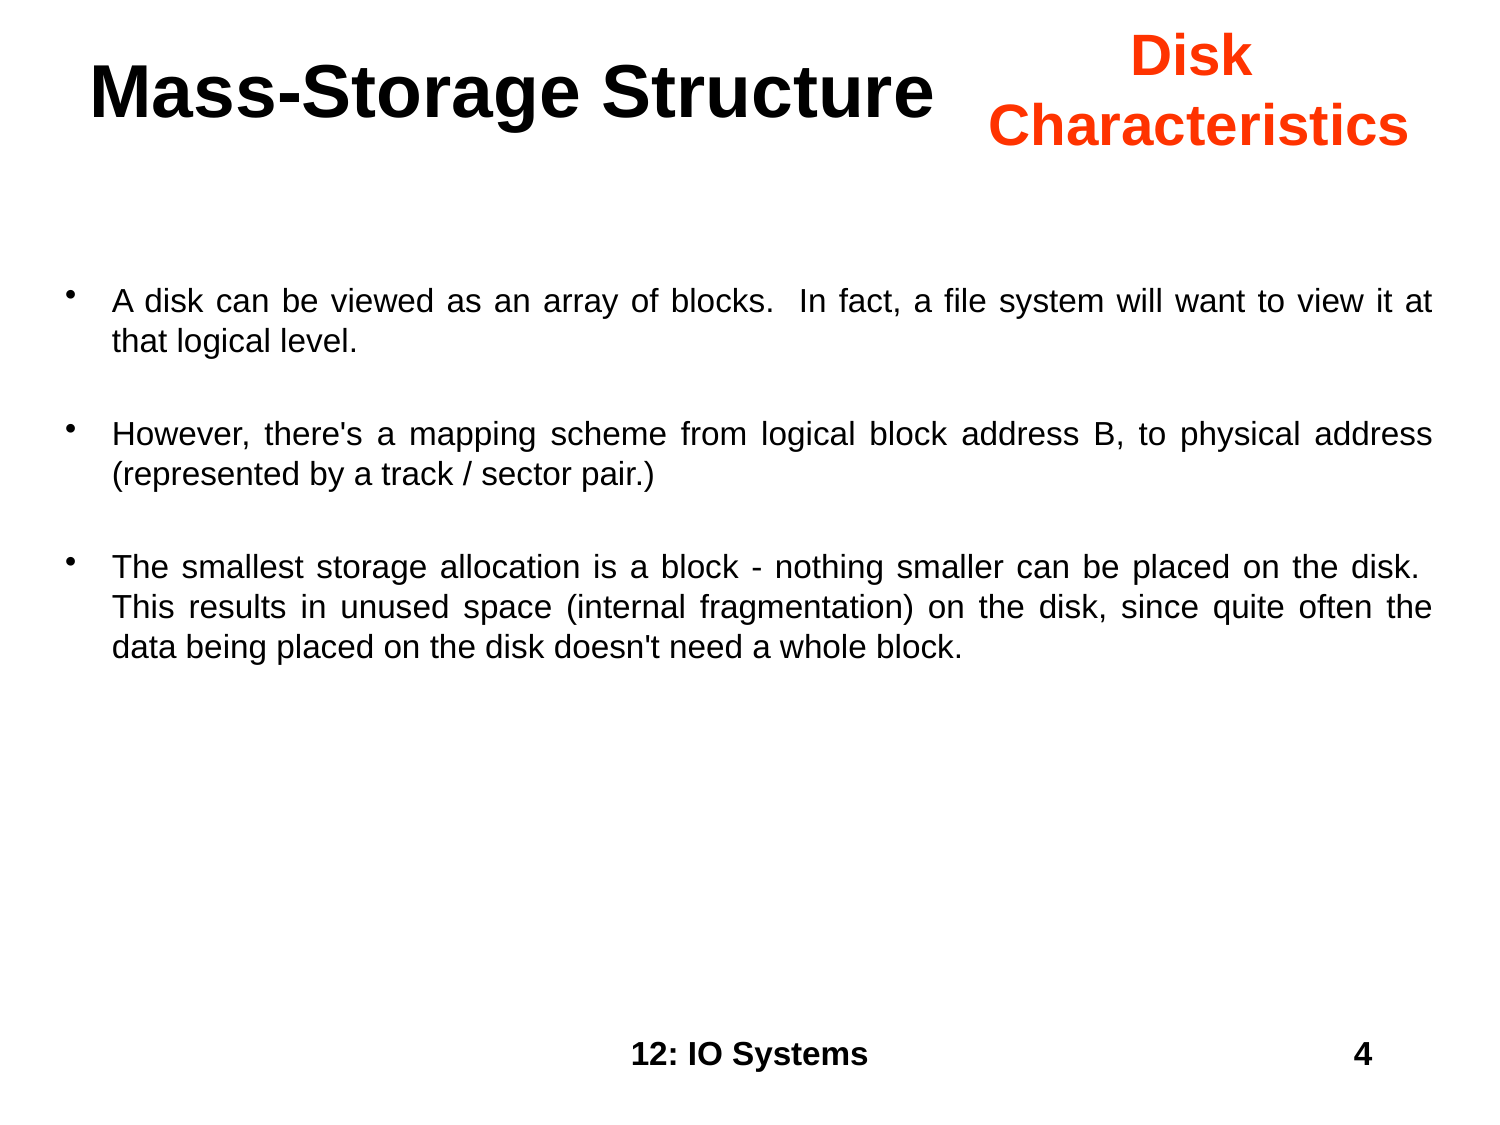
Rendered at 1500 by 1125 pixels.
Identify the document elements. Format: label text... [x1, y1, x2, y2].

list A disk can be viewed as an array of blocks. In fact, a file system will want to view it at that logical level. However, there's a mapping scheme from logical block address B, to physical address (represented by a track / sector pair.) The smallest storage allocation is a block - nothing smaller can be placed on the disk. This results in unused space (internal fragmentation) on the disk, since quite often the data being placed on the disk doesn't need a whole block. [50, 224, 1450, 713]
text_box Mass-Storage Structure [37, 37, 988, 138]
slide_number 4 [1074, 1024, 1388, 1101]
title Disk Characteristics [988, 37, 1475, 138]
footer 12: IO Systems [512, 1024, 988, 1101]
